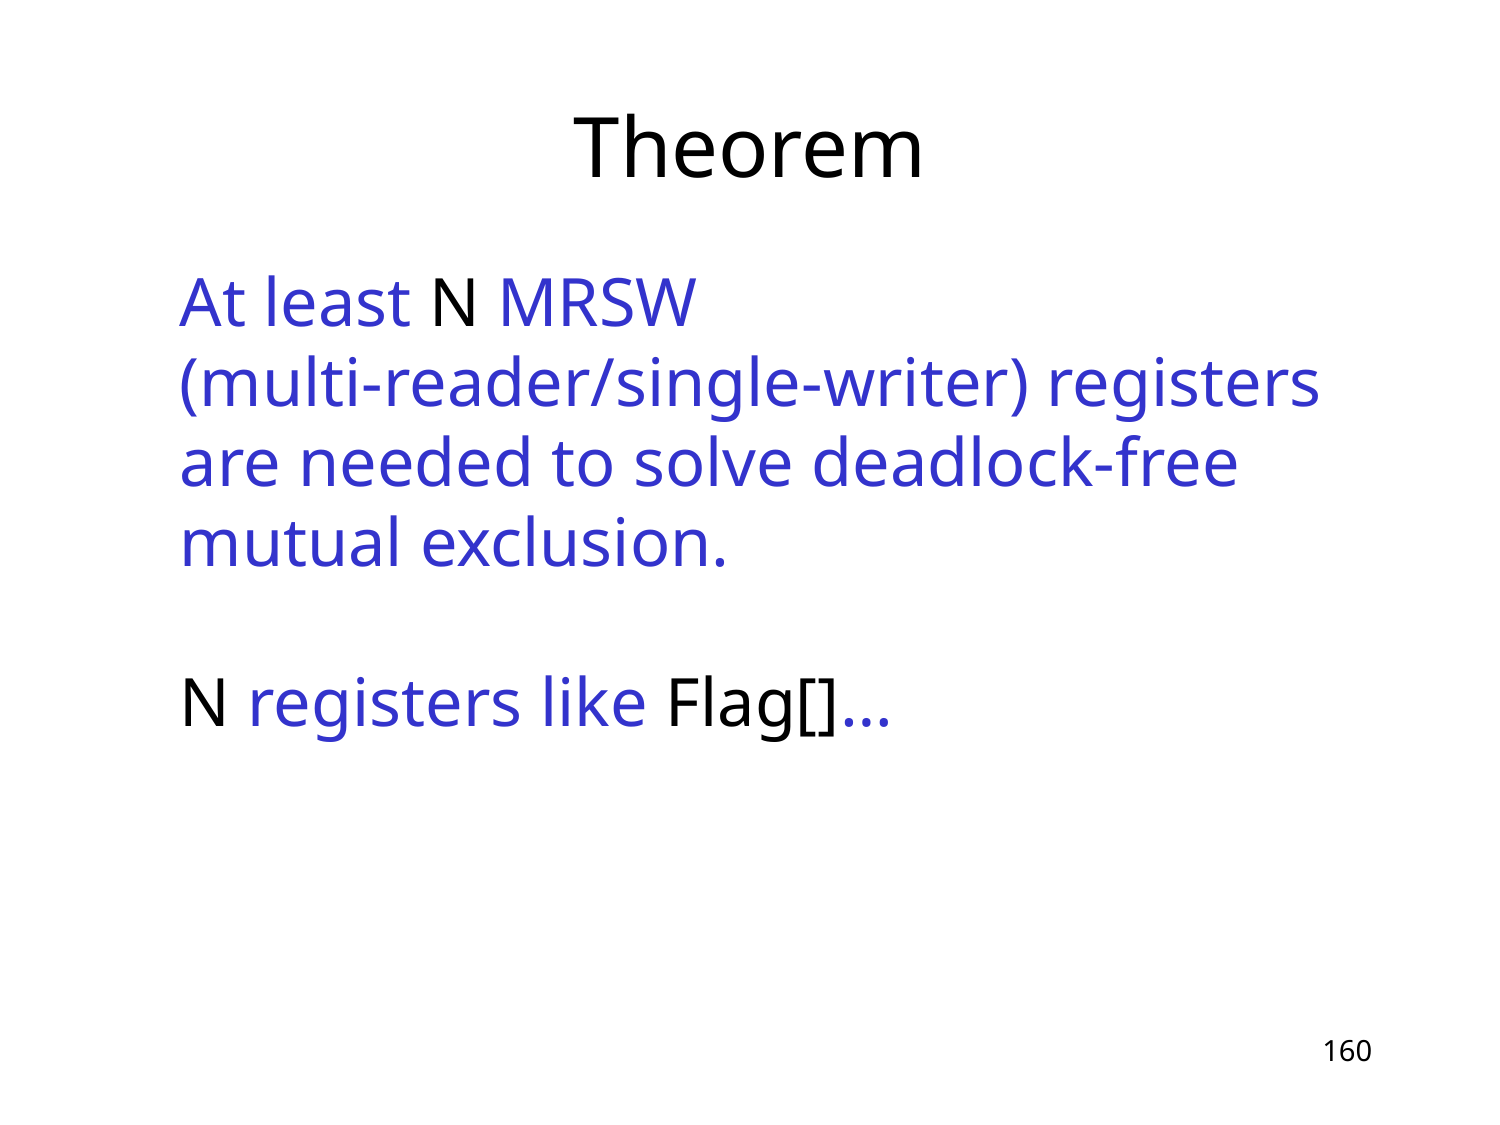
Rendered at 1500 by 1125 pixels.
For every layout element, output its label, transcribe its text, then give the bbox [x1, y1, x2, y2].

title Theorem [112, 50, 1388, 238]
text_box At least N MRSW (multi-reader/single-writer) registers are needed to solve deadlock-free mutual exclusion. N registers like Flag[]… [164, 252, 1357, 747]
slide_number 160 [1074, 1024, 1388, 1101]
